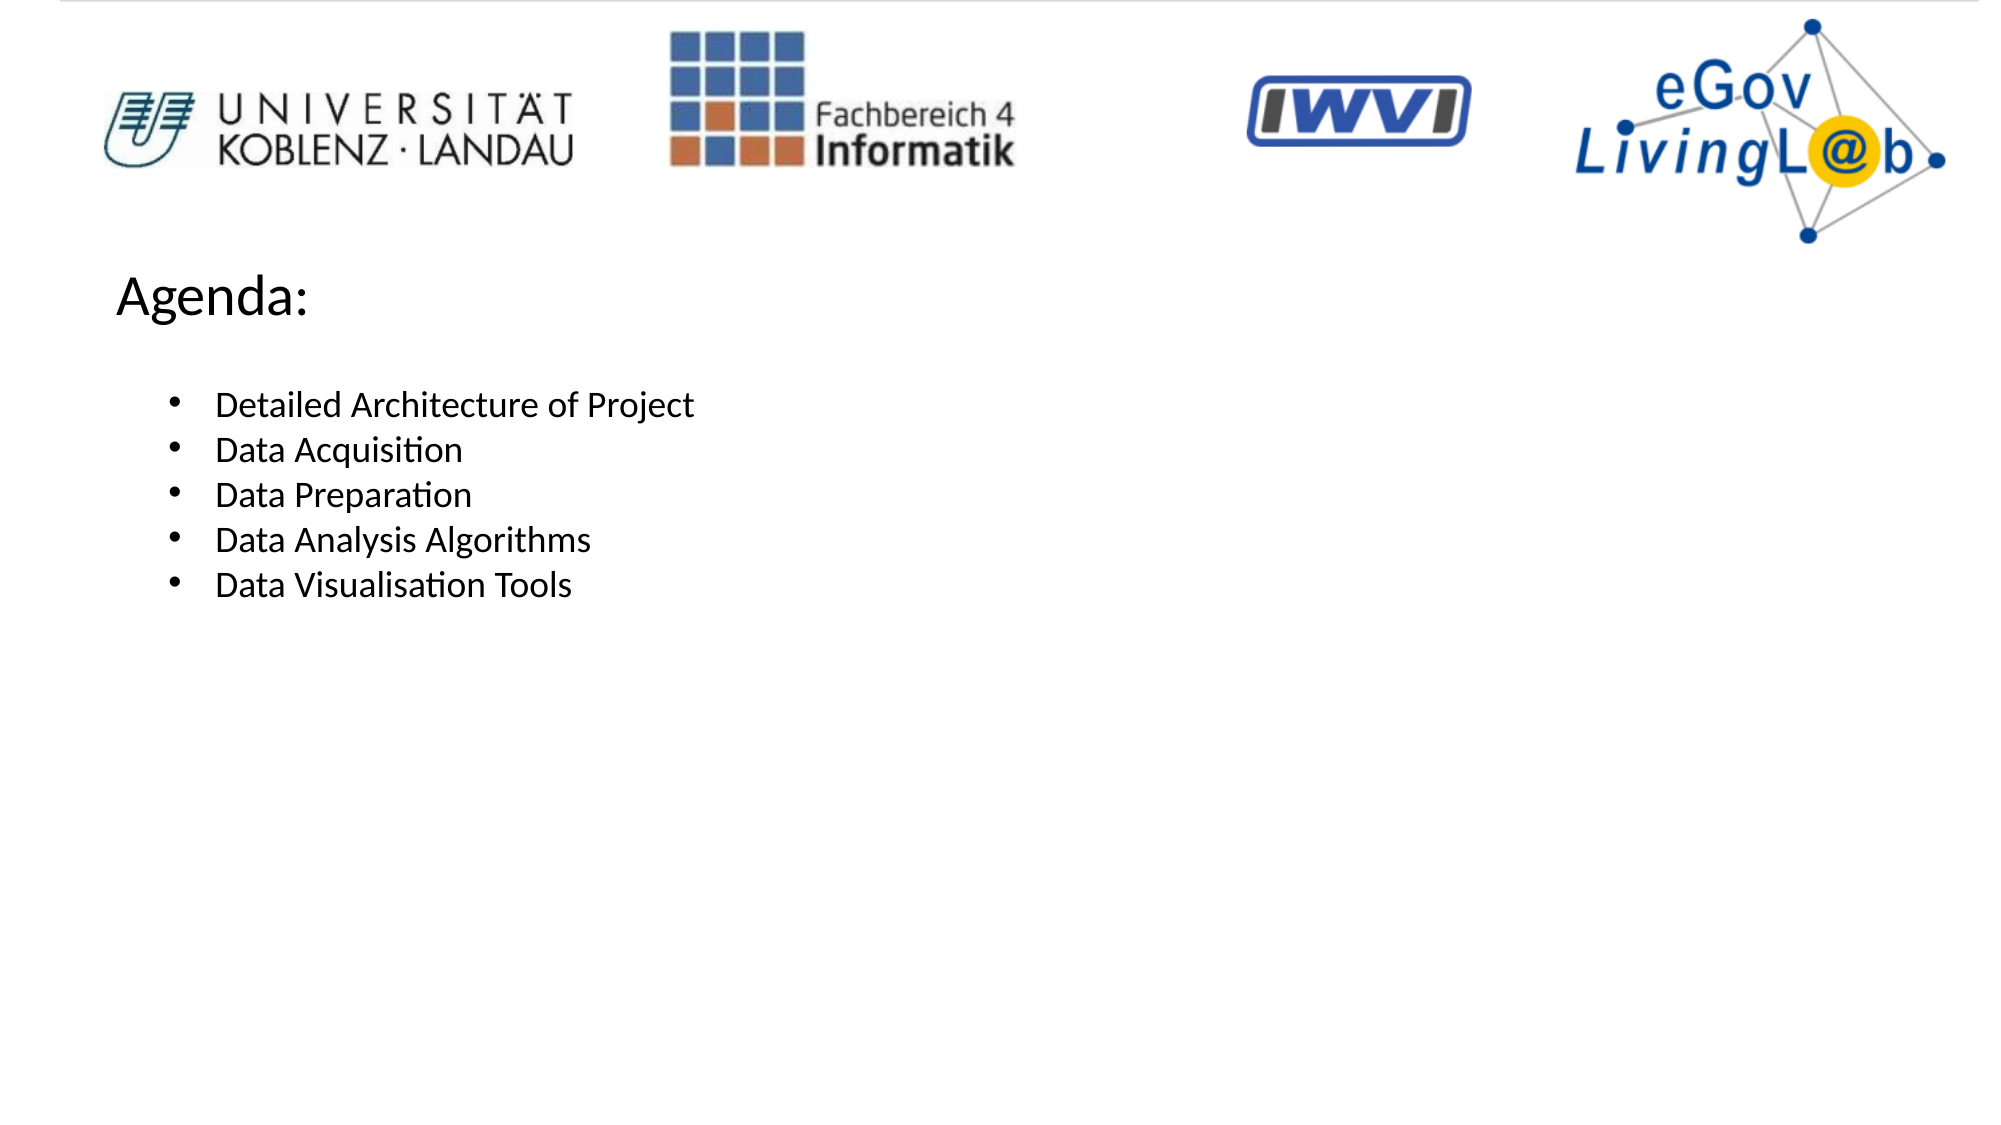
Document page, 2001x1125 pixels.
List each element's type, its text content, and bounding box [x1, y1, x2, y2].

text_box Detailed Architecture of Project Data Acquisition Data Preparation Data Analysis Algorithms Data Visualisation Tools [153, 372, 1354, 612]
text_box Agenda: [101, 311, 1771, 335]
picture [59, 0, 1979, 311]
